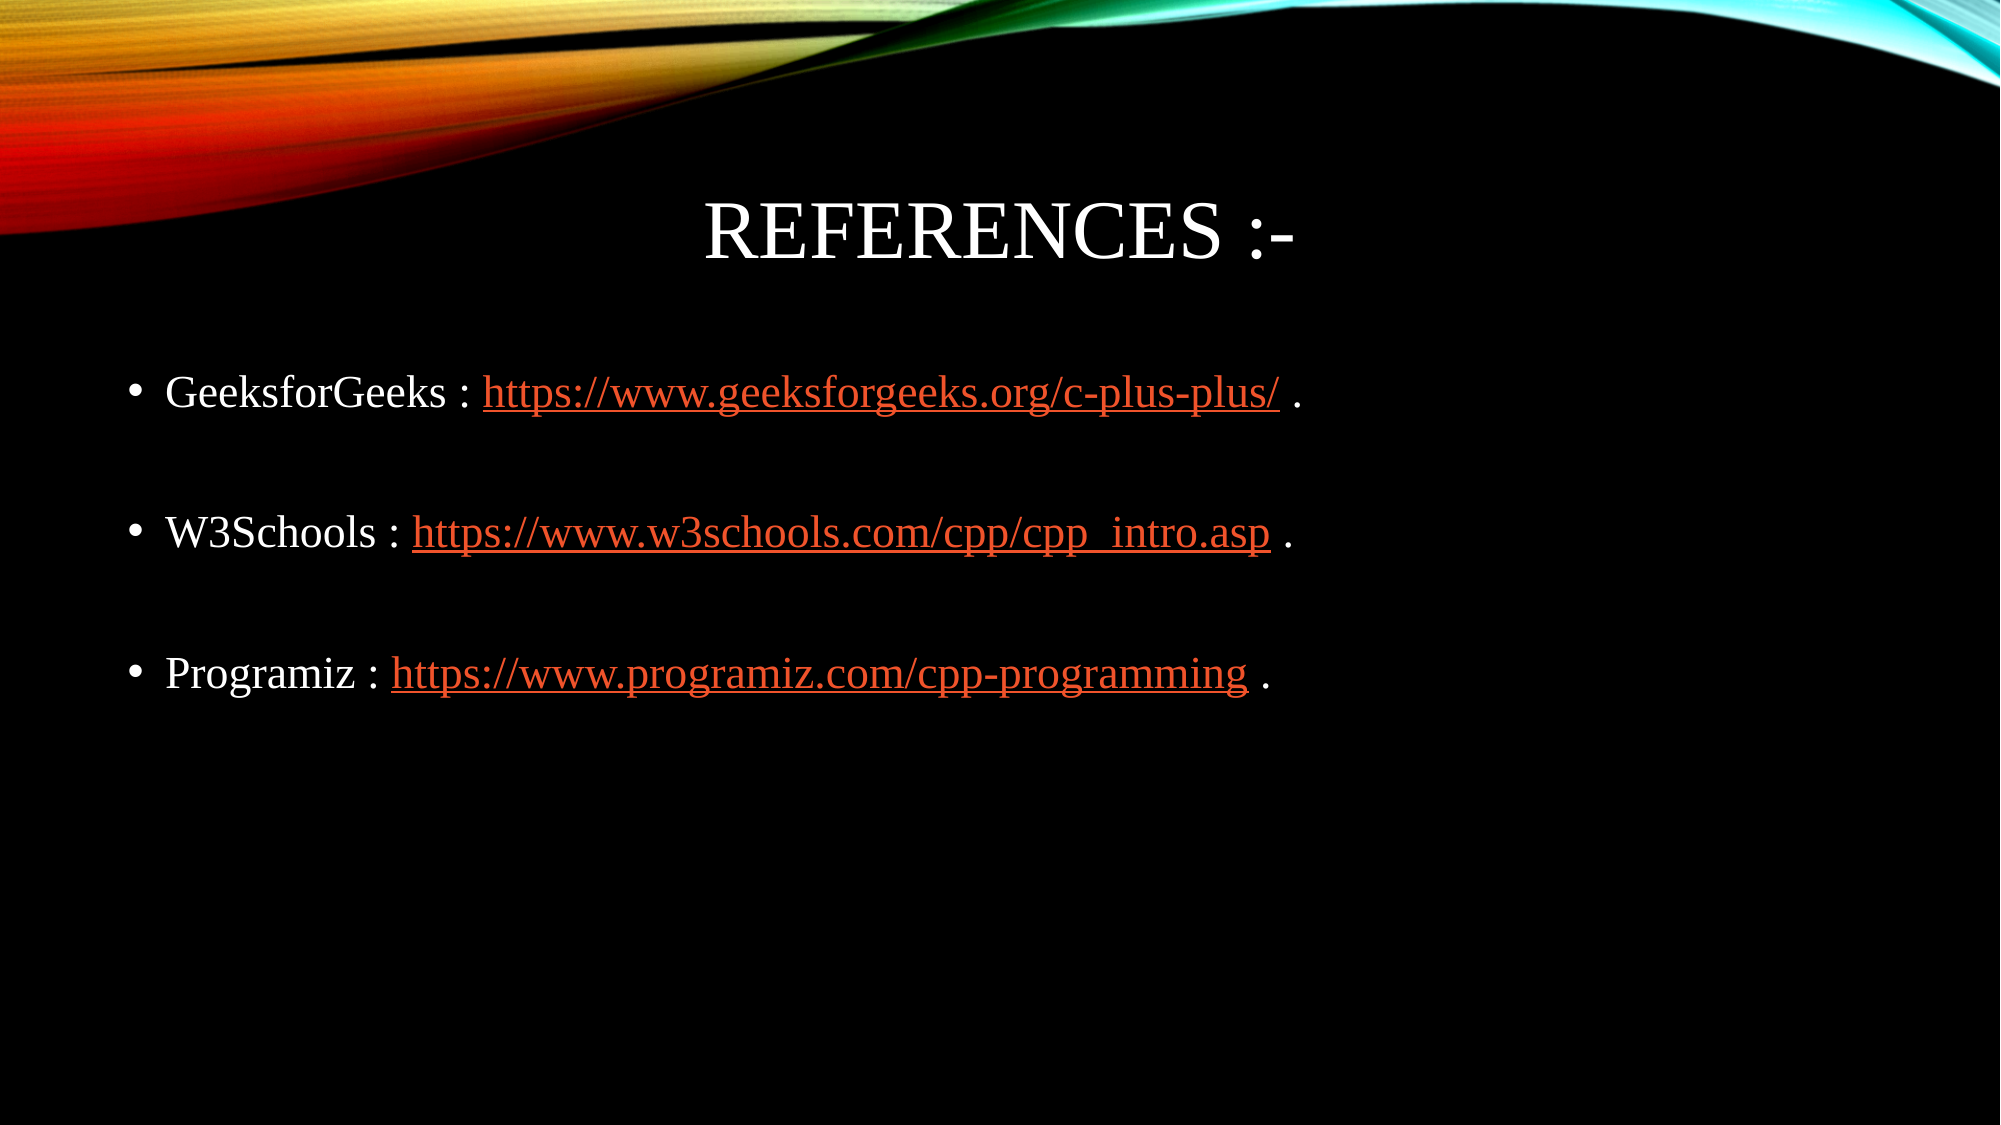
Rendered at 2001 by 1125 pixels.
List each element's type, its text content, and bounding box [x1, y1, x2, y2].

list GeeksforGeeks : https://www.geeksforgeeks.org/c-plus-plus/ . W3Schools : https://www.w3schools.com/cpp/cpp_intro.asp . Programiz : https://www.programiz.com/cpp-programming . [112, 360, 1888, 1021]
title References :- [0, 125, 2000, 338]
picture [0, 0, 2000, 125]
